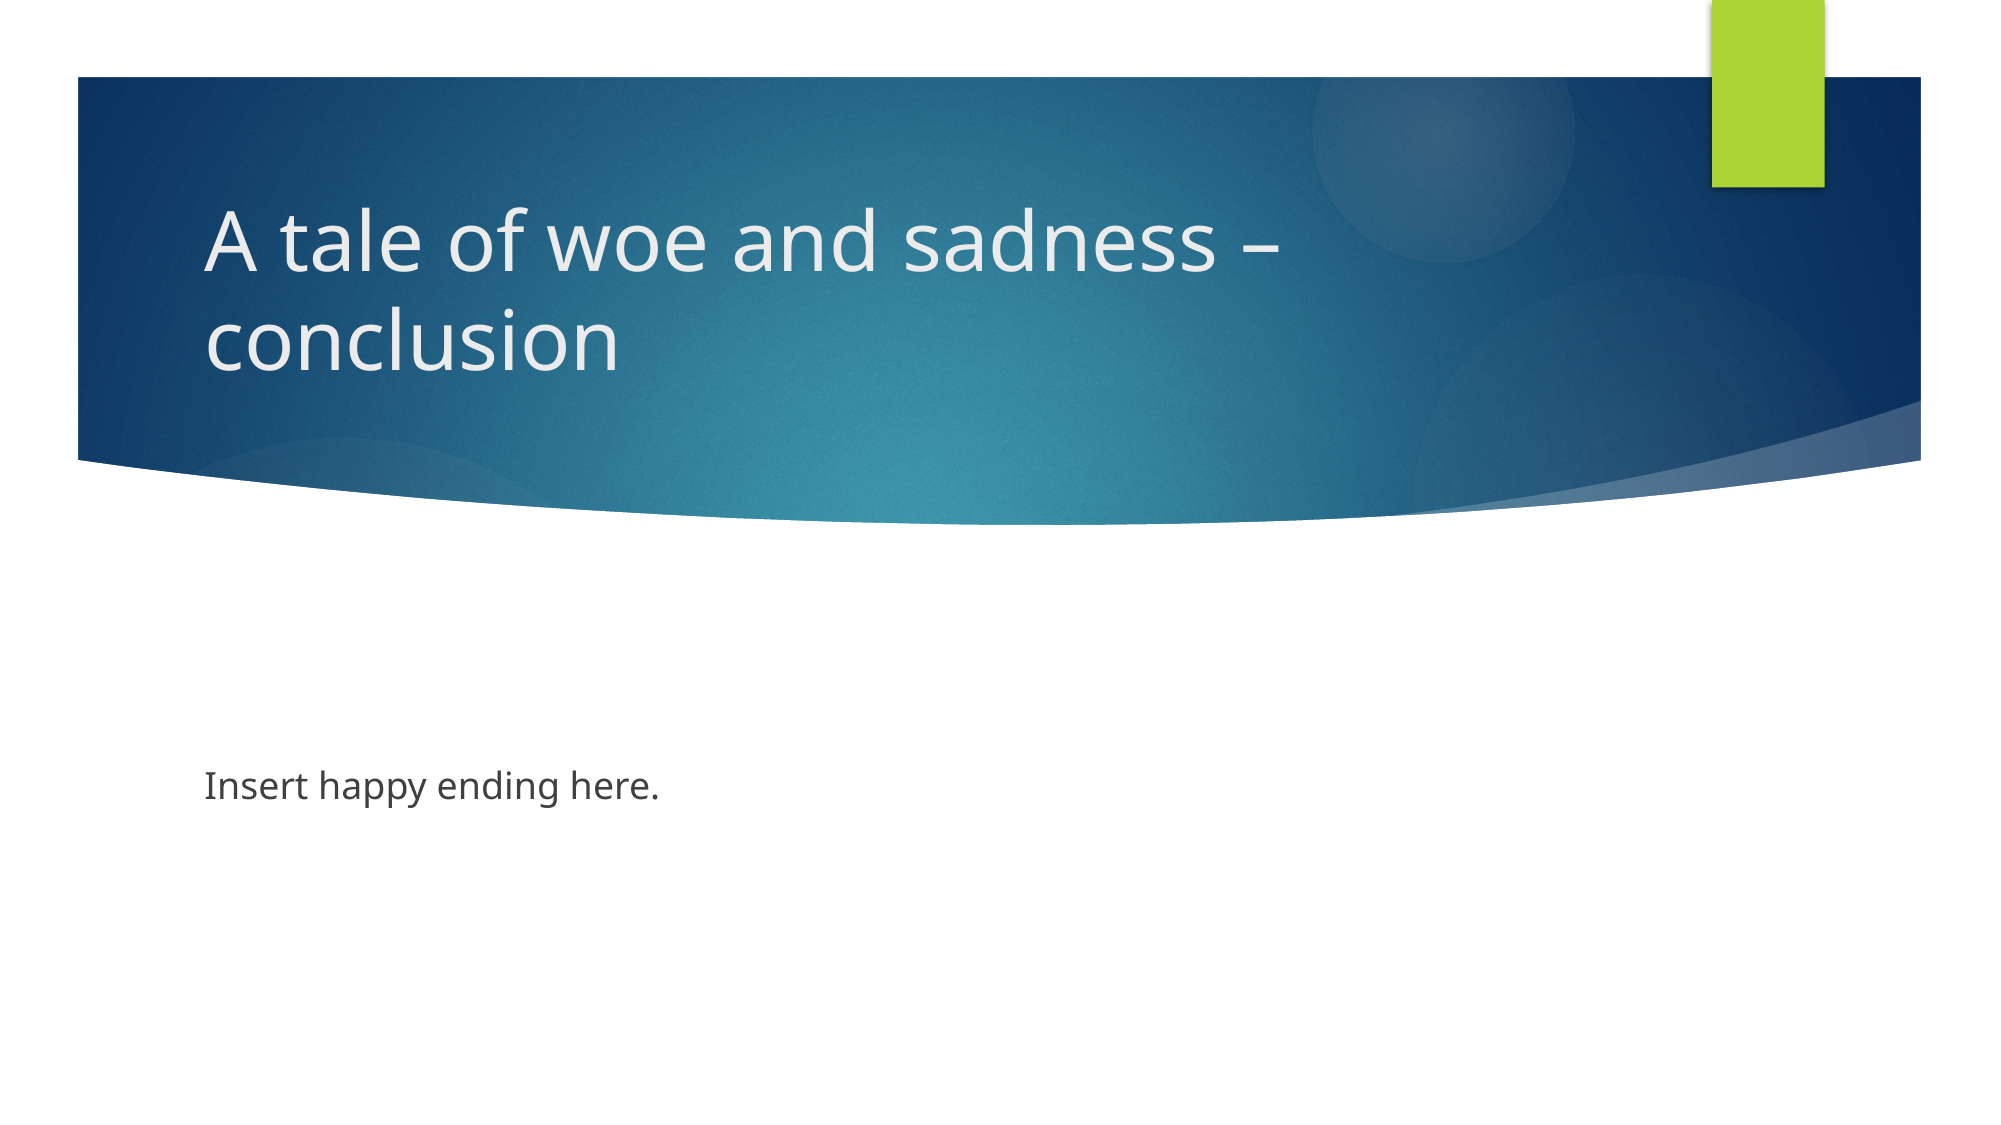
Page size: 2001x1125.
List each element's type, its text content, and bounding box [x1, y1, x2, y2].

title A tale of woe and sadness – conclusion [189, 174, 1638, 401]
list Insert happy ending here. [189, 581, 1638, 988]
